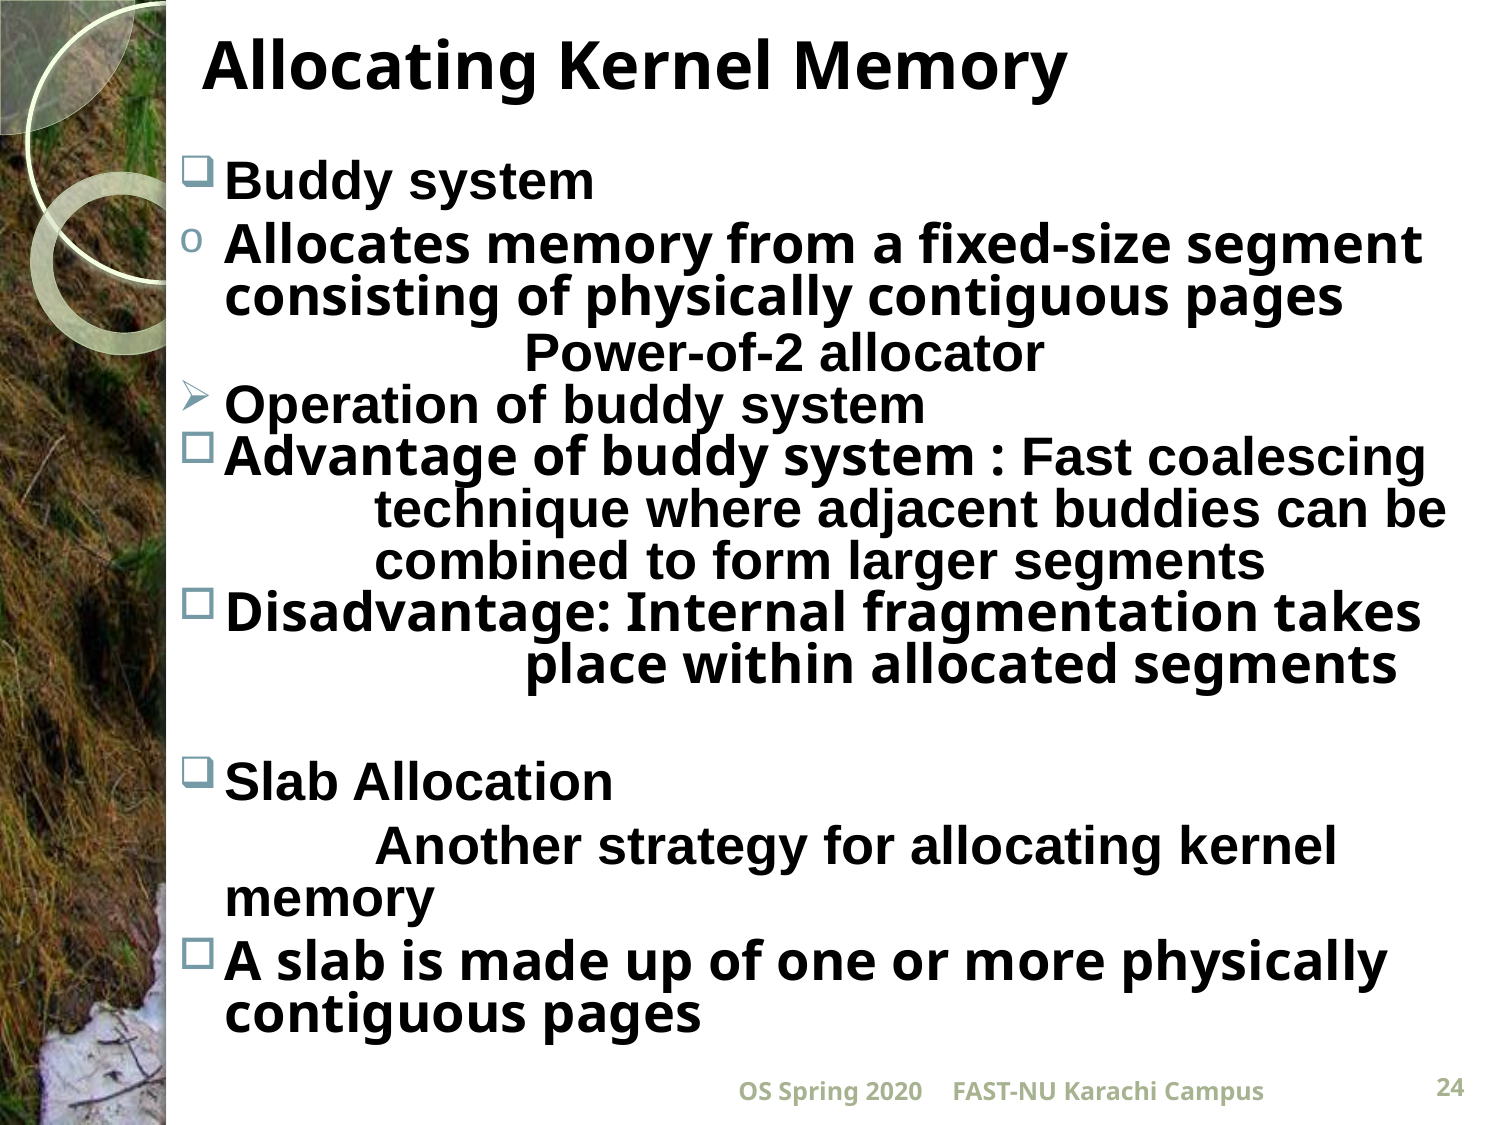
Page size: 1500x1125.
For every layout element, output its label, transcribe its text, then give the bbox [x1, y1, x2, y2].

slide_number OS Spring 2020 [587, 1034, 937, 1113]
list Buddy system Allocates memory from a fixed-size segment consisting of physically contiguous pages Power-of-2 allocator Operation of buddy system Advantage of buddy system : Fast coalescing technique where adjacent buddies can be combined to form larger segments Disadvantage: Internal fragmentation takes place within allocated segments Slab Allocation Another strategy for allocating kernel memory A slab is made up of one or more physically contiguous pages [149, 149, 1500, 1038]
picture [32, 13, 160, 207]
picture [0, 134, 166, 1125]
footer FAST-NU Karachi Campus [937, 1034, 1413, 1113]
picture [136, 0, 166, 4]
slide_number 24 [1413, 1034, 1488, 1113]
title Allocating Kernel Memory [187, 0, 1500, 125]
picture [62, 195, 149, 279]
picture [53, 241, 149, 332]
